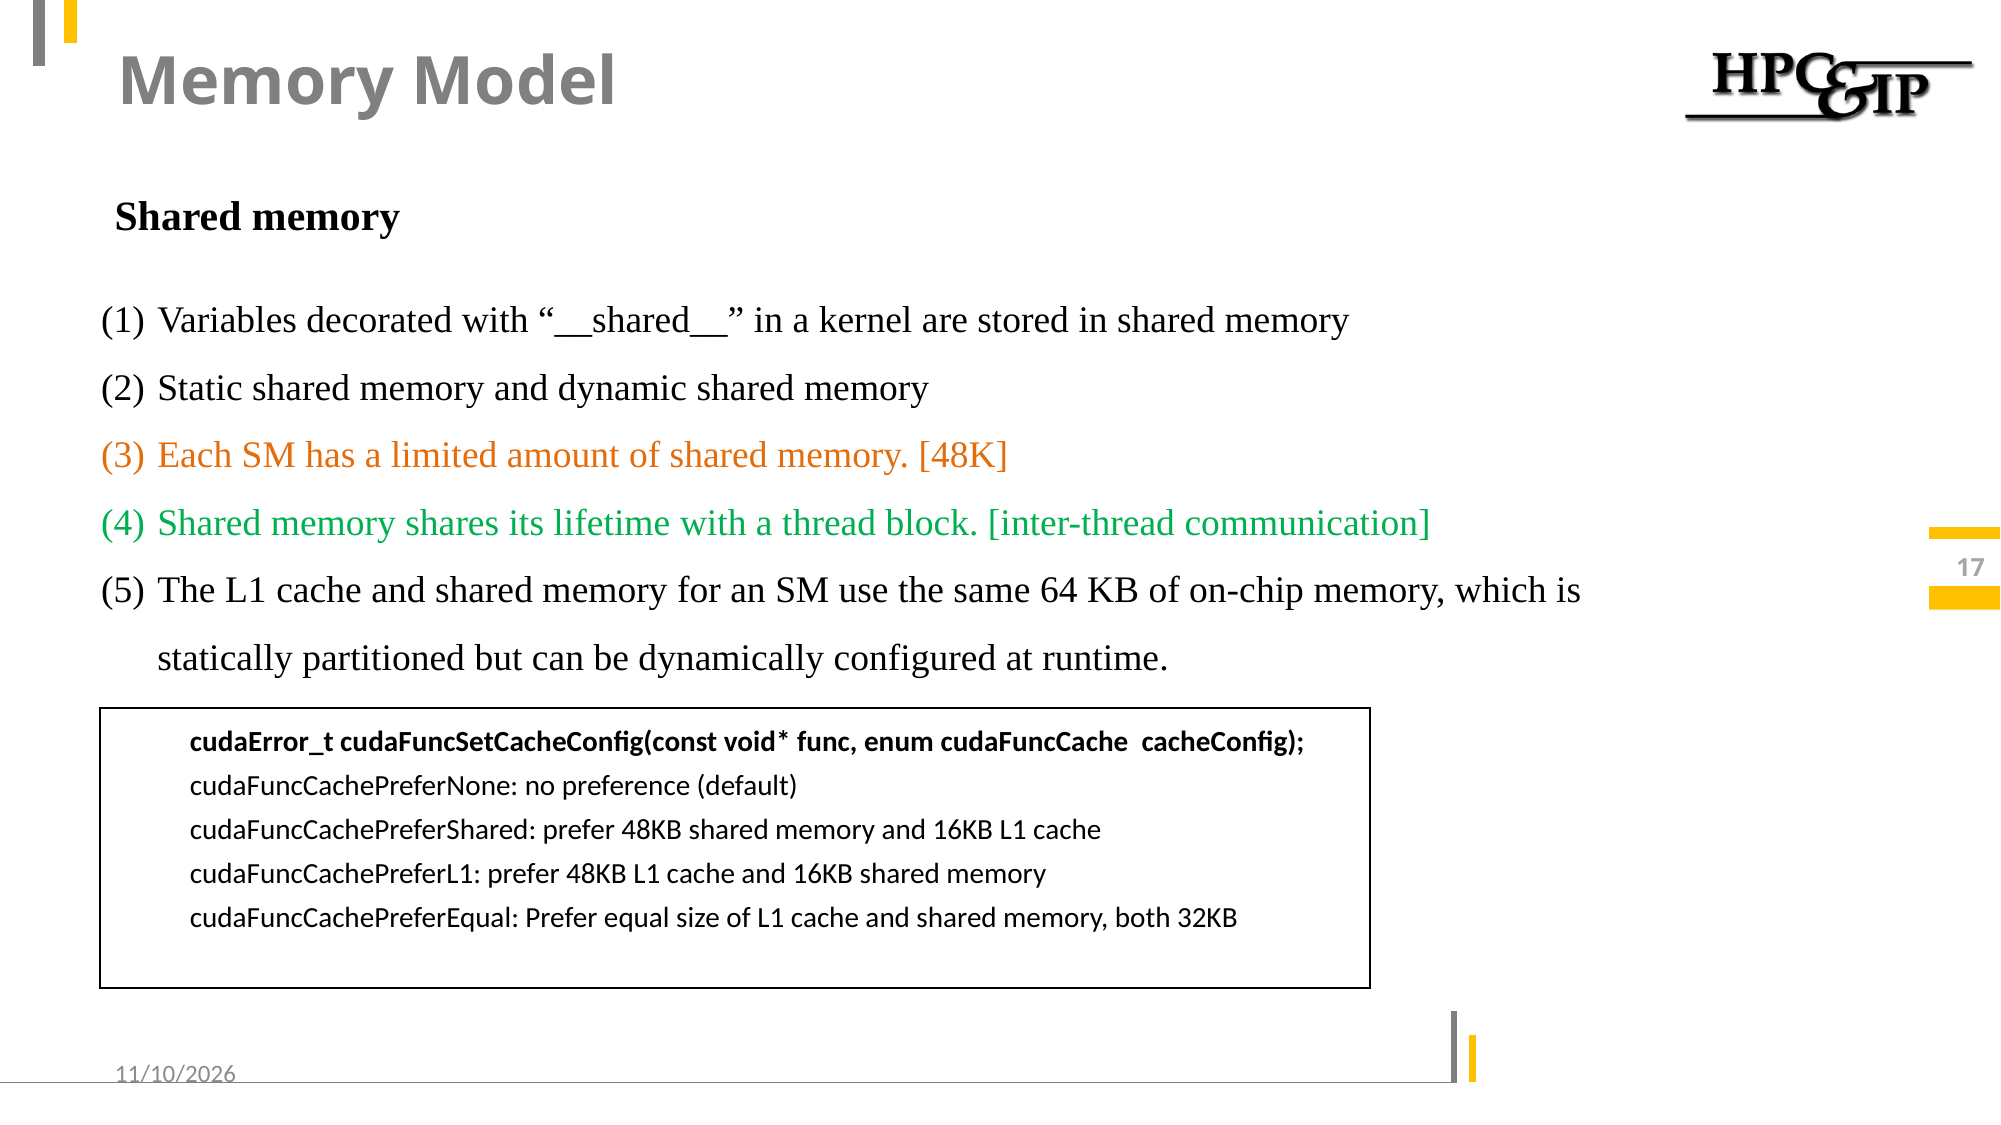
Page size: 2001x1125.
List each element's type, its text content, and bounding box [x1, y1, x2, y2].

slide_number 17 [1913, 538, 2000, 598]
text_box Shared memory [99, 181, 564, 247]
text_box Variables decorated with “__shared__” in a kernel are stored in shared memory Static shared memory and dynamic shared memory Each SM has a limited amount of shared memory. [48K] Shared memory shares its lifetime with a thread block. [inter-thread communication] The L1 cache and shared memory for an SM use the same 64 KB of on-chip memory, which is statically partitioned but can be dynamically configured at runtime. [86, 265, 1683, 685]
title Memory Model [102, 18, 1898, 138]
table_header cudaError_t cudaFuncSetCacheConfig(const void* func, enum cudaFuncCache cacheConfig); cudaFuncCachePreferNone: no preference (default) cudaFuncCachePreferShared: prefer 48KB shared memory and 16KB L1 cache cudaFuncCachePreferL1: prefer 48KB L1 cache and 16KB shared memory cudaFuncCachePreferEqual: Prefer equal size of L1 cache and shared memory, both 32KB [101, 709, 1369, 987]
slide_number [99, 1042, 567, 1103]
picture [1635, 0, 2001, 184]
